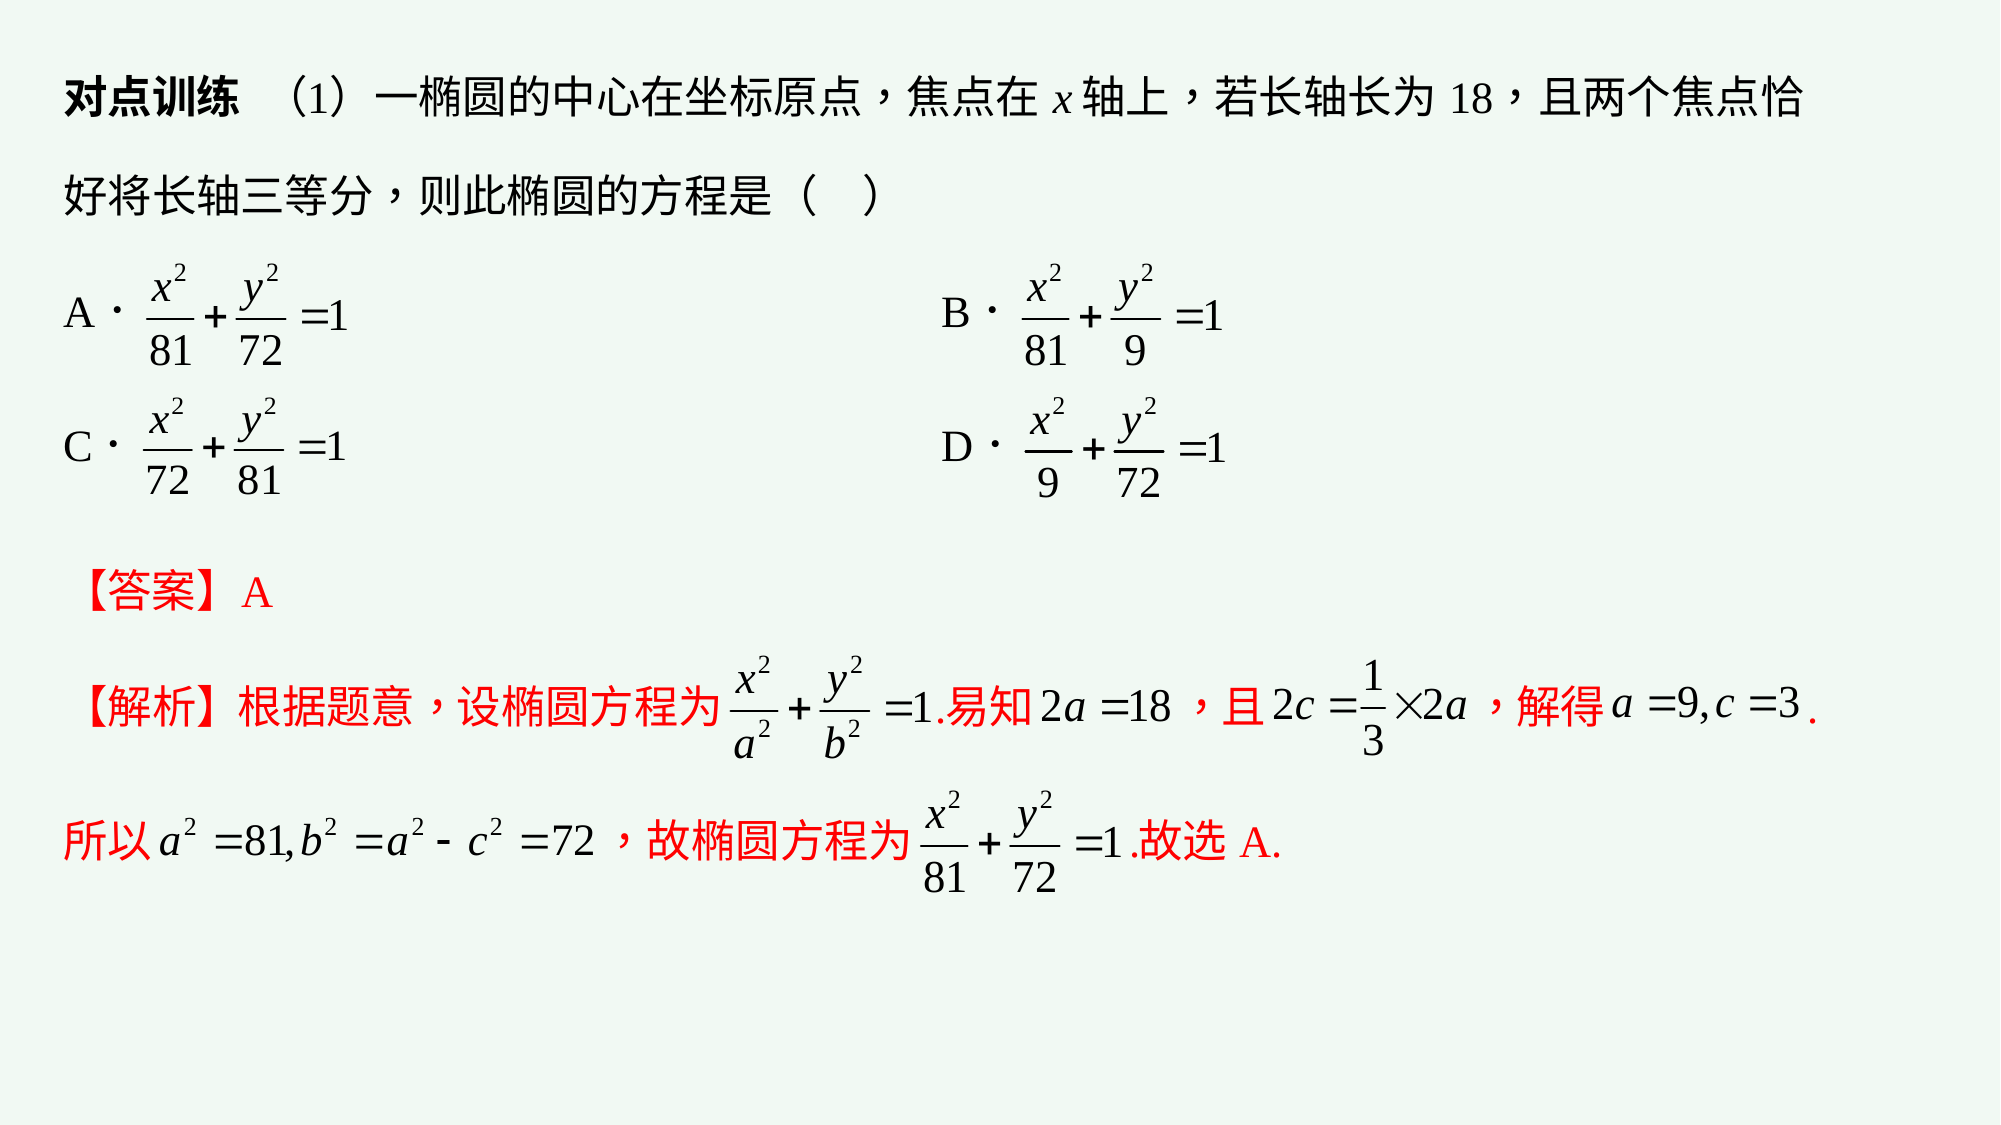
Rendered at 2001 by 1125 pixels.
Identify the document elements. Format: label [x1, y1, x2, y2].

text_box [63, 540, 1821, 977]
text_box [63, 45, 1821, 540]
